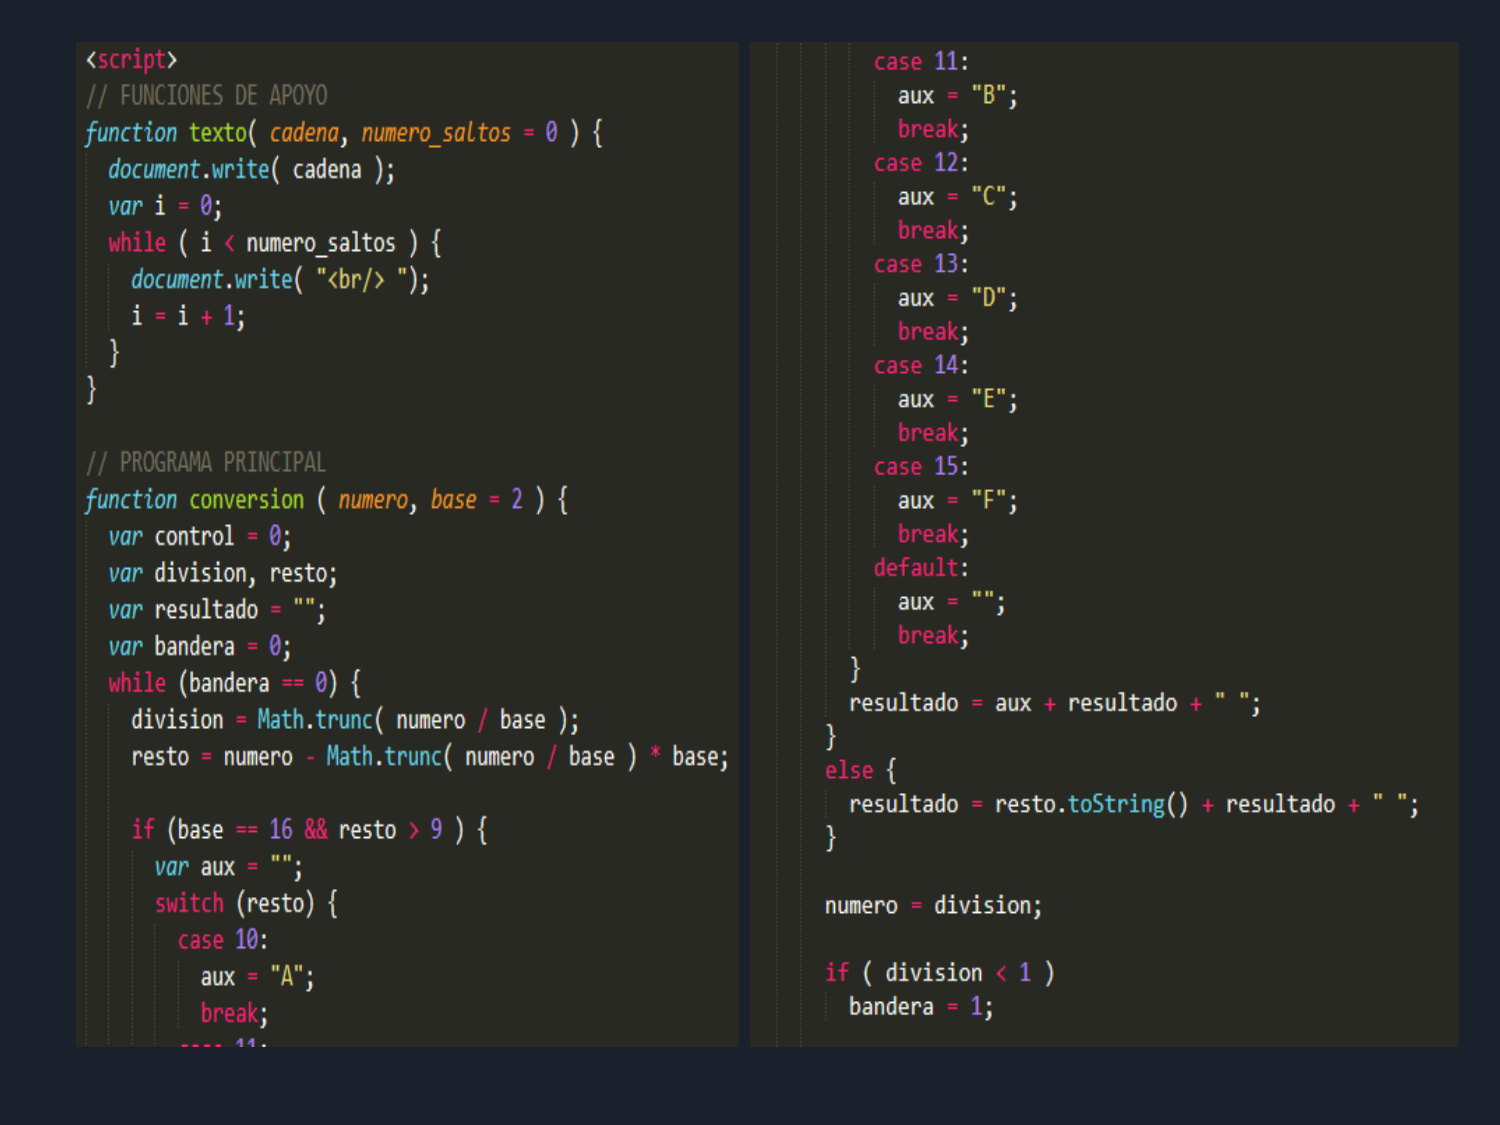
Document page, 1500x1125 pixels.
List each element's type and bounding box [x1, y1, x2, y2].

picture [749, 42, 1459, 1047]
picture [76, 42, 739, 1047]
